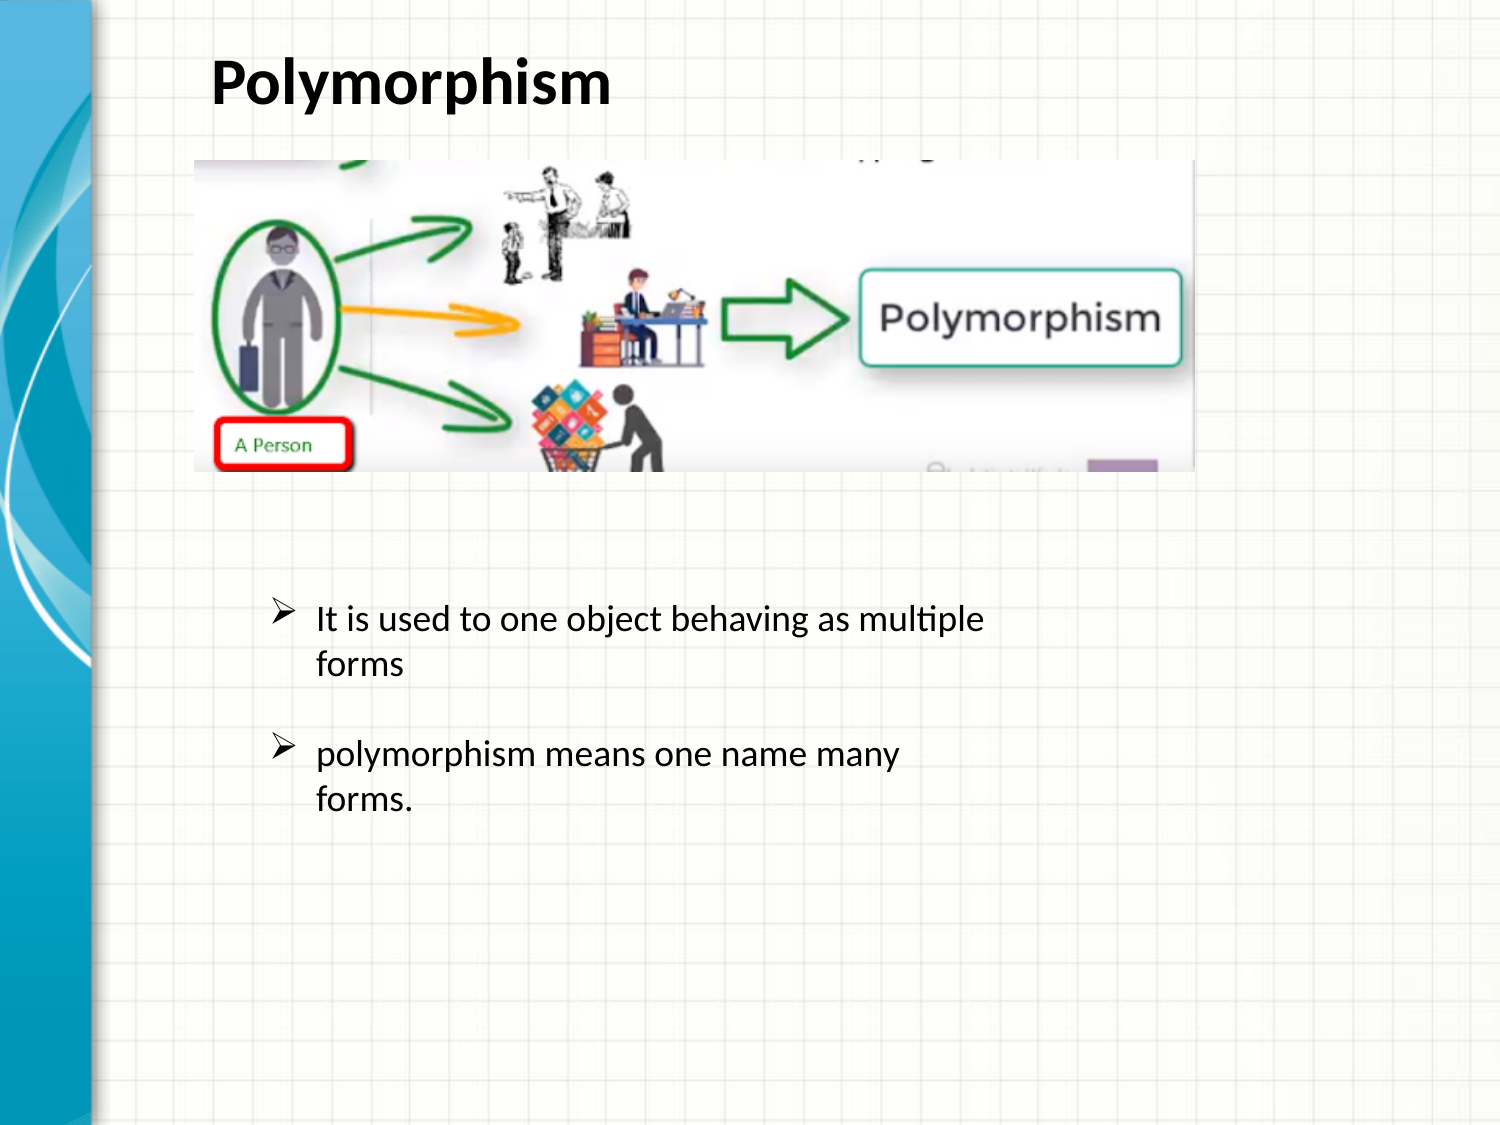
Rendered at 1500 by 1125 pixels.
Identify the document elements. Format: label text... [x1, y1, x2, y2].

text_box Polymorphism [196, 30, 628, 126]
text_box It is used to one object behaving as multiple forms polymorphism means one name many forms. [254, 586, 1005, 826]
picture [0, 0, 1500, 1125]
